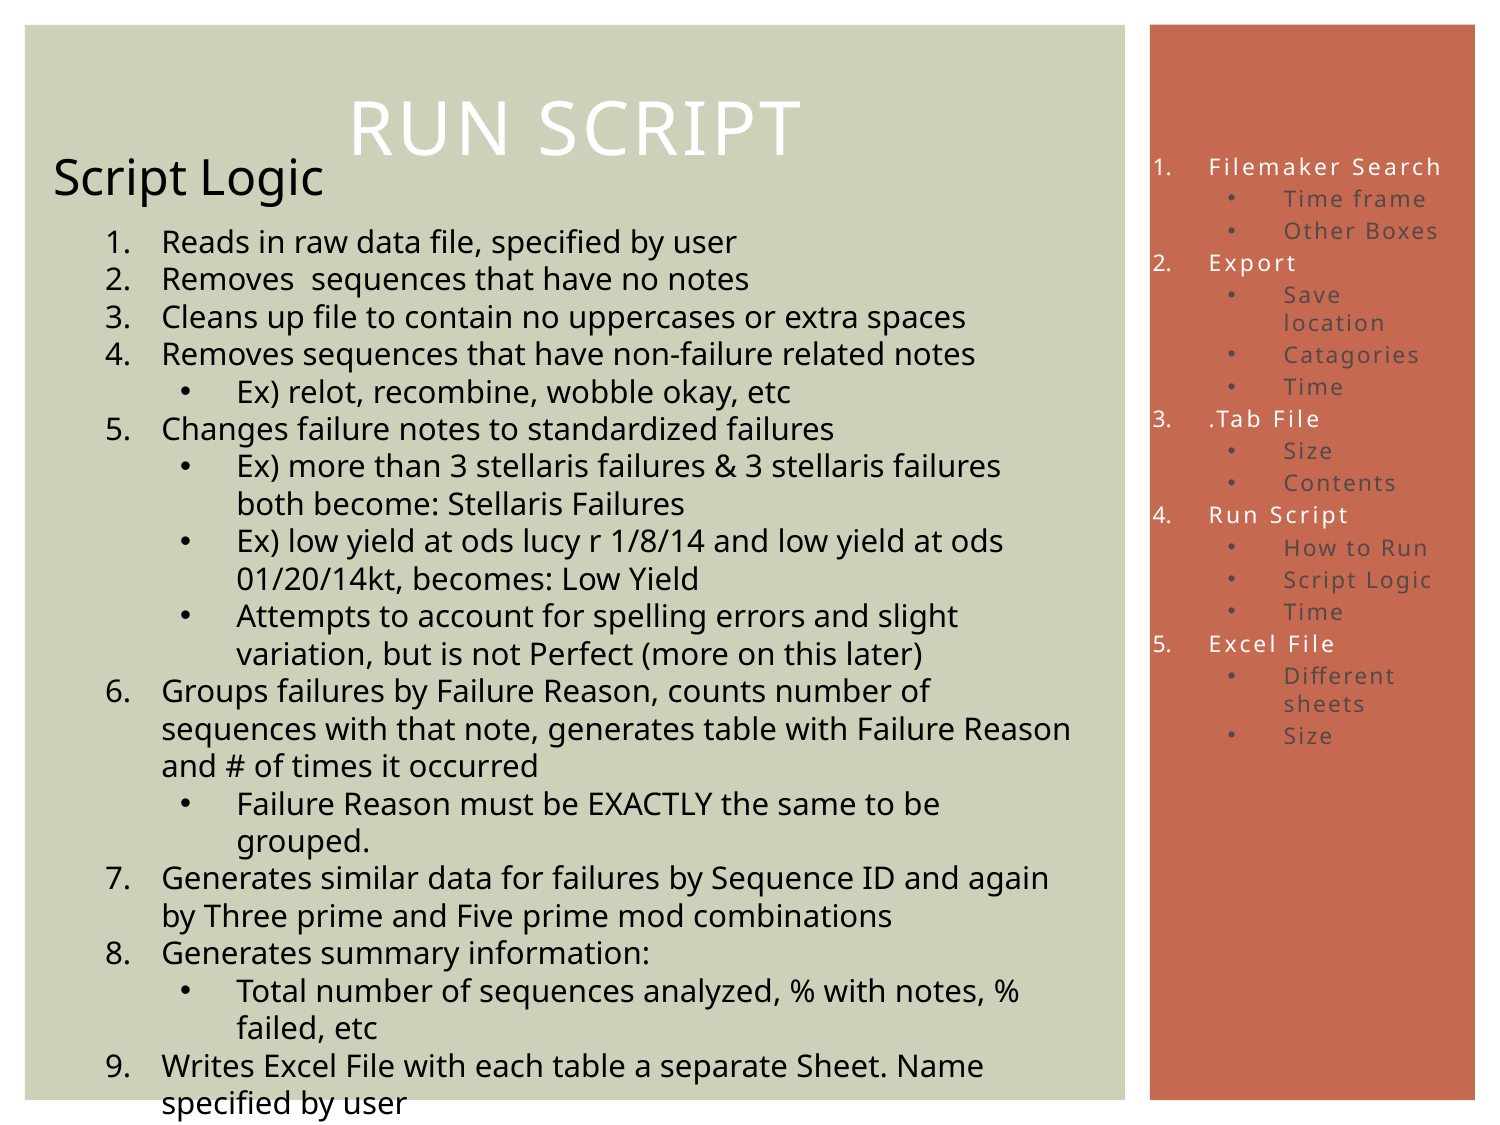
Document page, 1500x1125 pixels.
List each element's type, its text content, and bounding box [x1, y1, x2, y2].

title Run Script [50, 37, 1100, 213]
list Filemaker Search Time frame Other Boxes Export Save location Catagories Time .Tab File Size Contents Run Script How to Run Script Logic Time Excel File Different sheets Size [1137, 112, 1457, 1058]
text_box Reads in raw data file, specified by user Removes sequences that have no notes Cleans up file to contain no uppercases or extra spaces Removes sequences that have non-failure related notes Ex) relot, recombine, wobble okay, etc Changes failure notes to standardized failures Ex) more than 3 stellaris failures & 3 stellaris failures both become: Stellaris Failures Ex) low yield at ods lucy r 1/8/14 and low yield at ods 01/20/14kt, becomes: Low Yield Attempts to account for spelling errors and slight variation, but is not Perfect (more on this later) Groups failures by Failure Reason, counts number of sequences with that note, generates table with Failure Reason and # of times it occurred Failure Reason must be EXACTLY the same to be grouped. Generates similar data for failures by Sequence ID and again by Three prime and Five prime mod combinations Generates summary information: Total number of sequences analyzed, % with notes, % failed, etc Writes Excel File with each table a separate Sheet. Name specified by user [90, 214, 1089, 1125]
text_box Script Logic [38, 138, 1089, 213]
